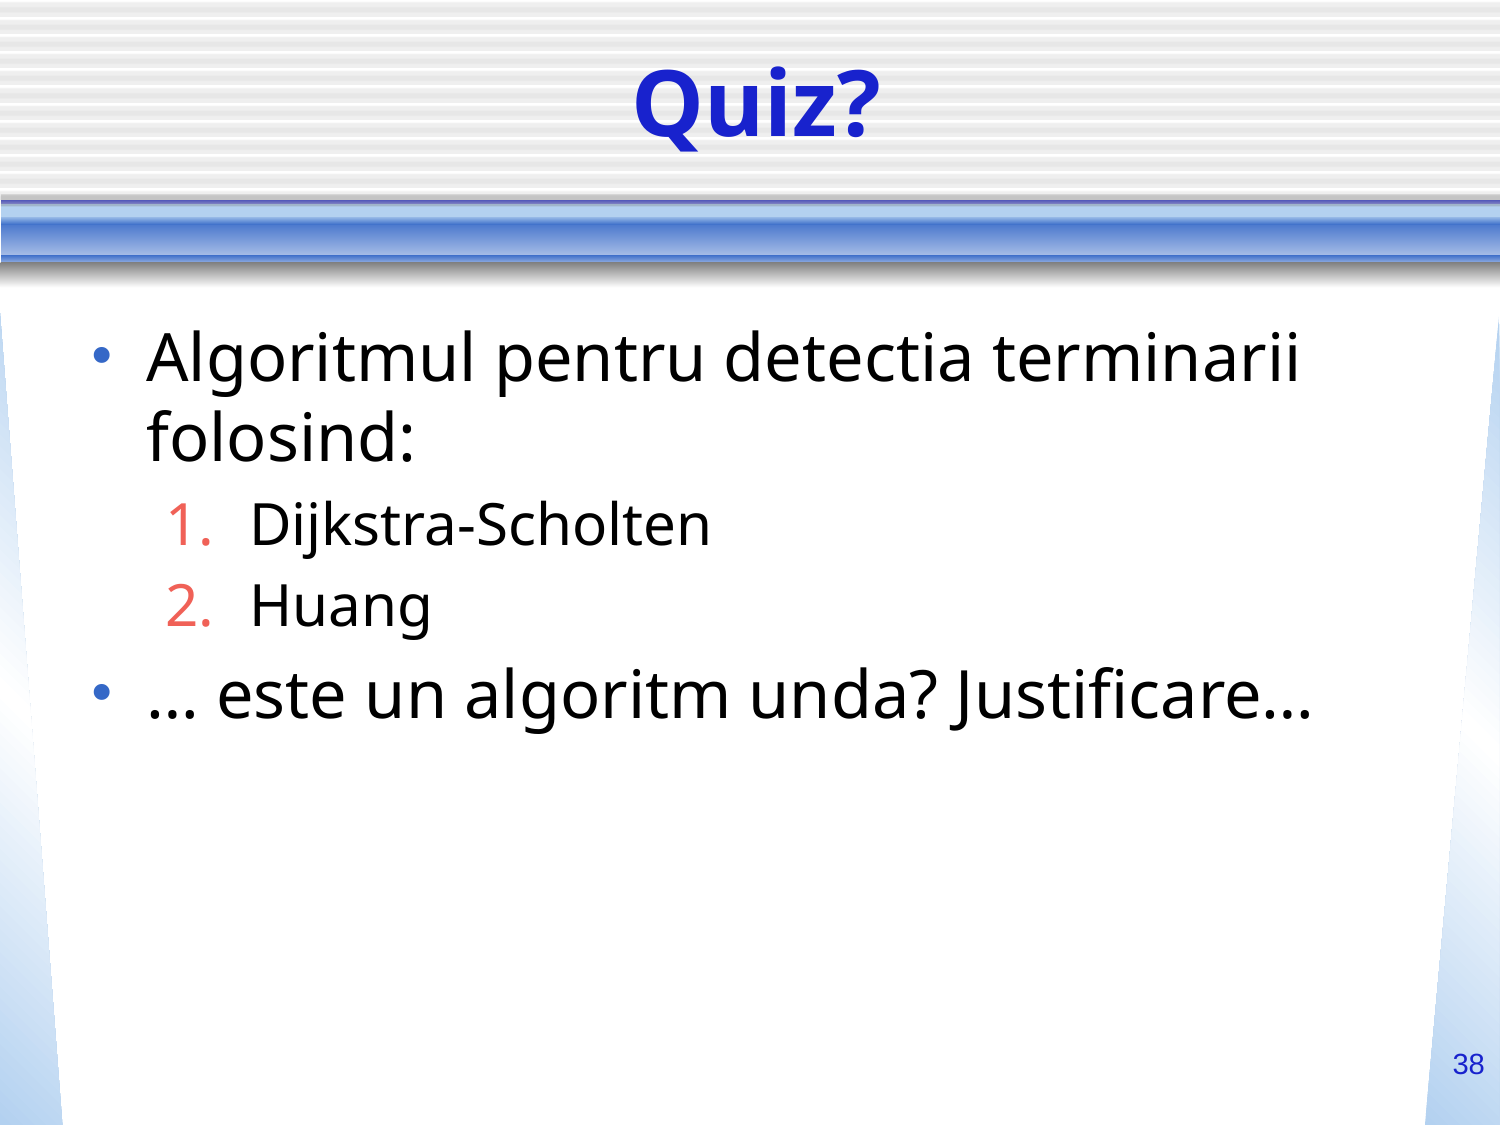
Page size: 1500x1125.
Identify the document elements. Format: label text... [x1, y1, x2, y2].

slide_number 38 [1424, 1037, 1500, 1125]
picture [0, 0, 1500, 194]
list Algoritmul pentru detectia terminarii folosind: Dijkstra-Scholten Huang … este un algoritm unda? Justificare… [75, 307, 1425, 1050]
title Quiz? [24, 12, 1488, 188]
